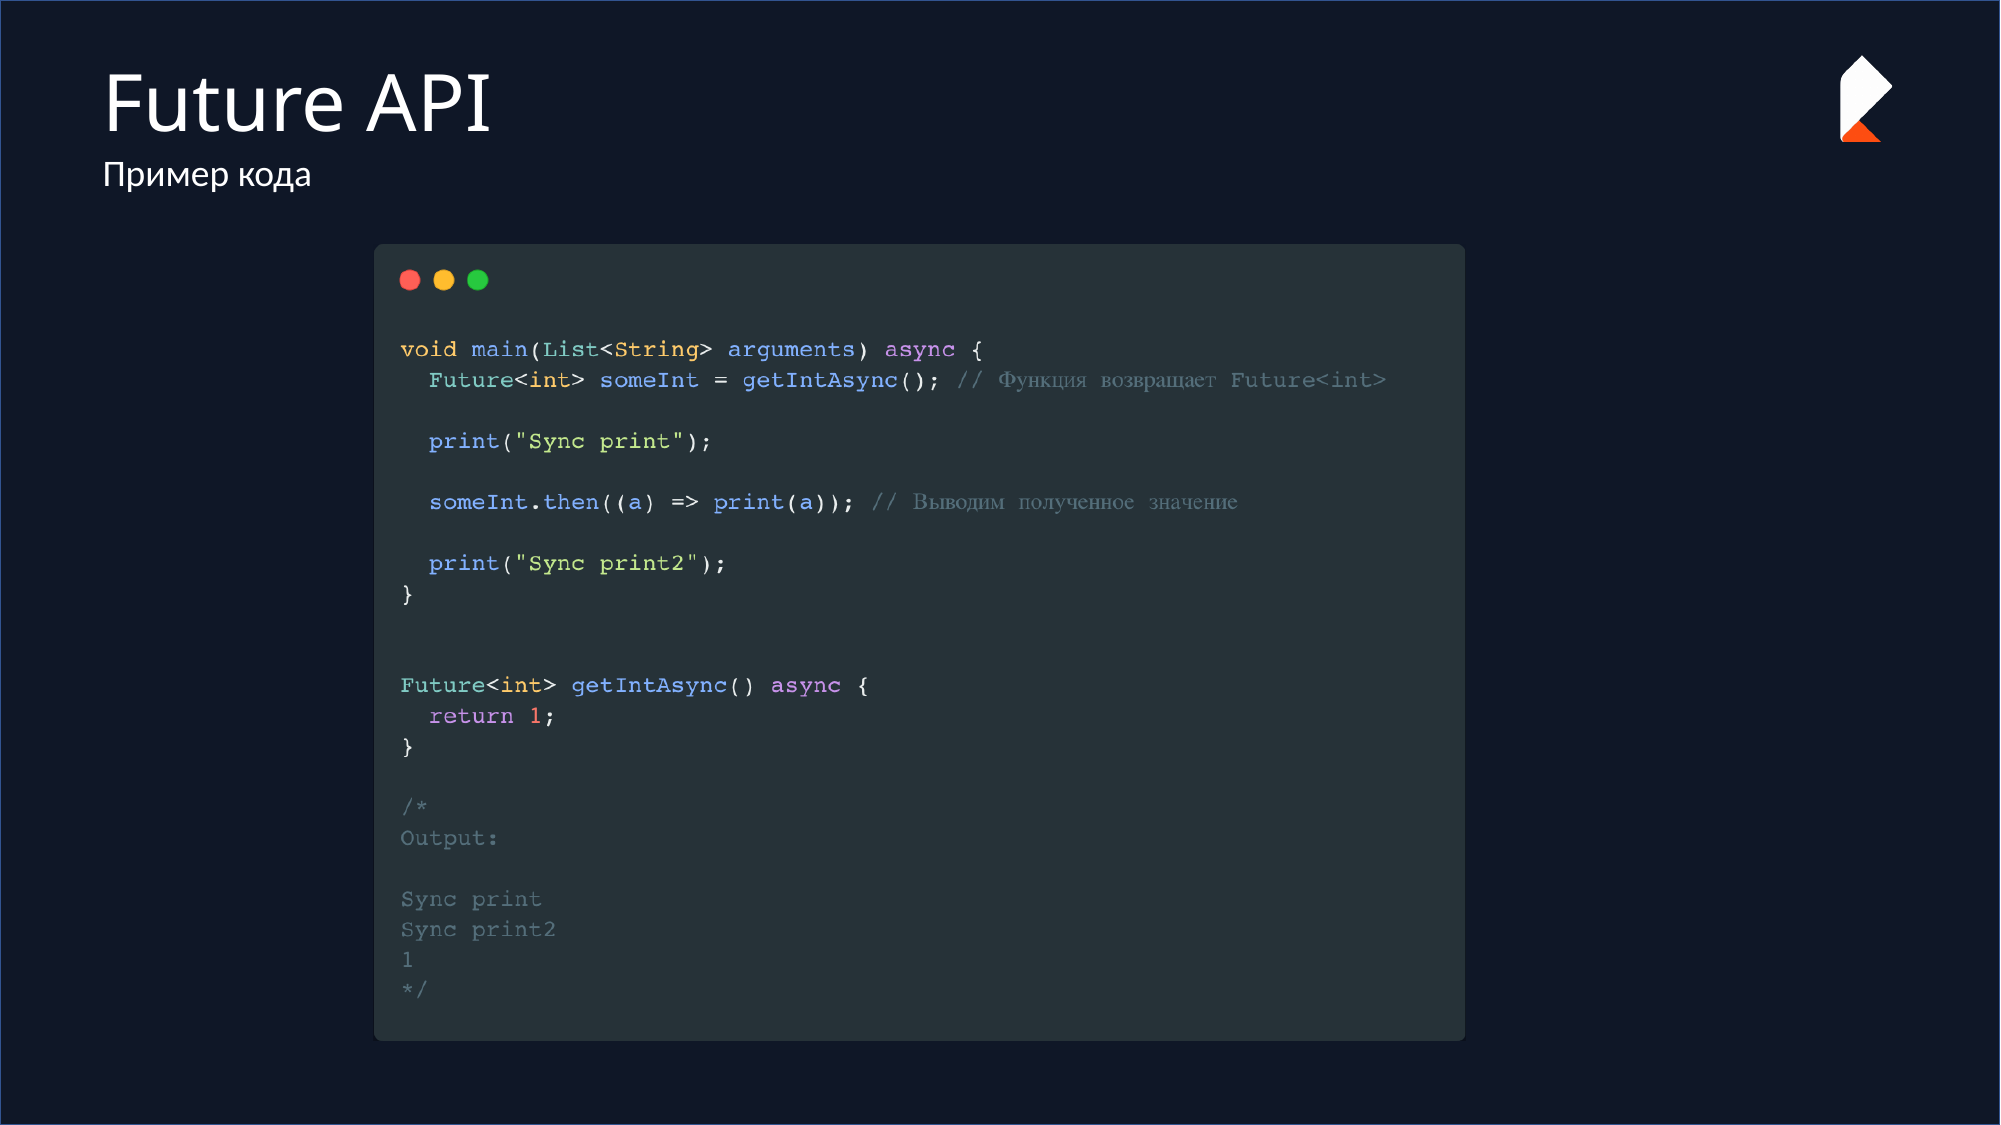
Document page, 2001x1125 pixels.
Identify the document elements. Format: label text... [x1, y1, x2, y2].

text_box Future API [87, 67, 1060, 154]
text_box [0, 0, 2000, 1125]
picture [1840, 55, 1893, 142]
text_box Пример кода [87, 141, 943, 202]
picture [373, 244, 1466, 1041]
